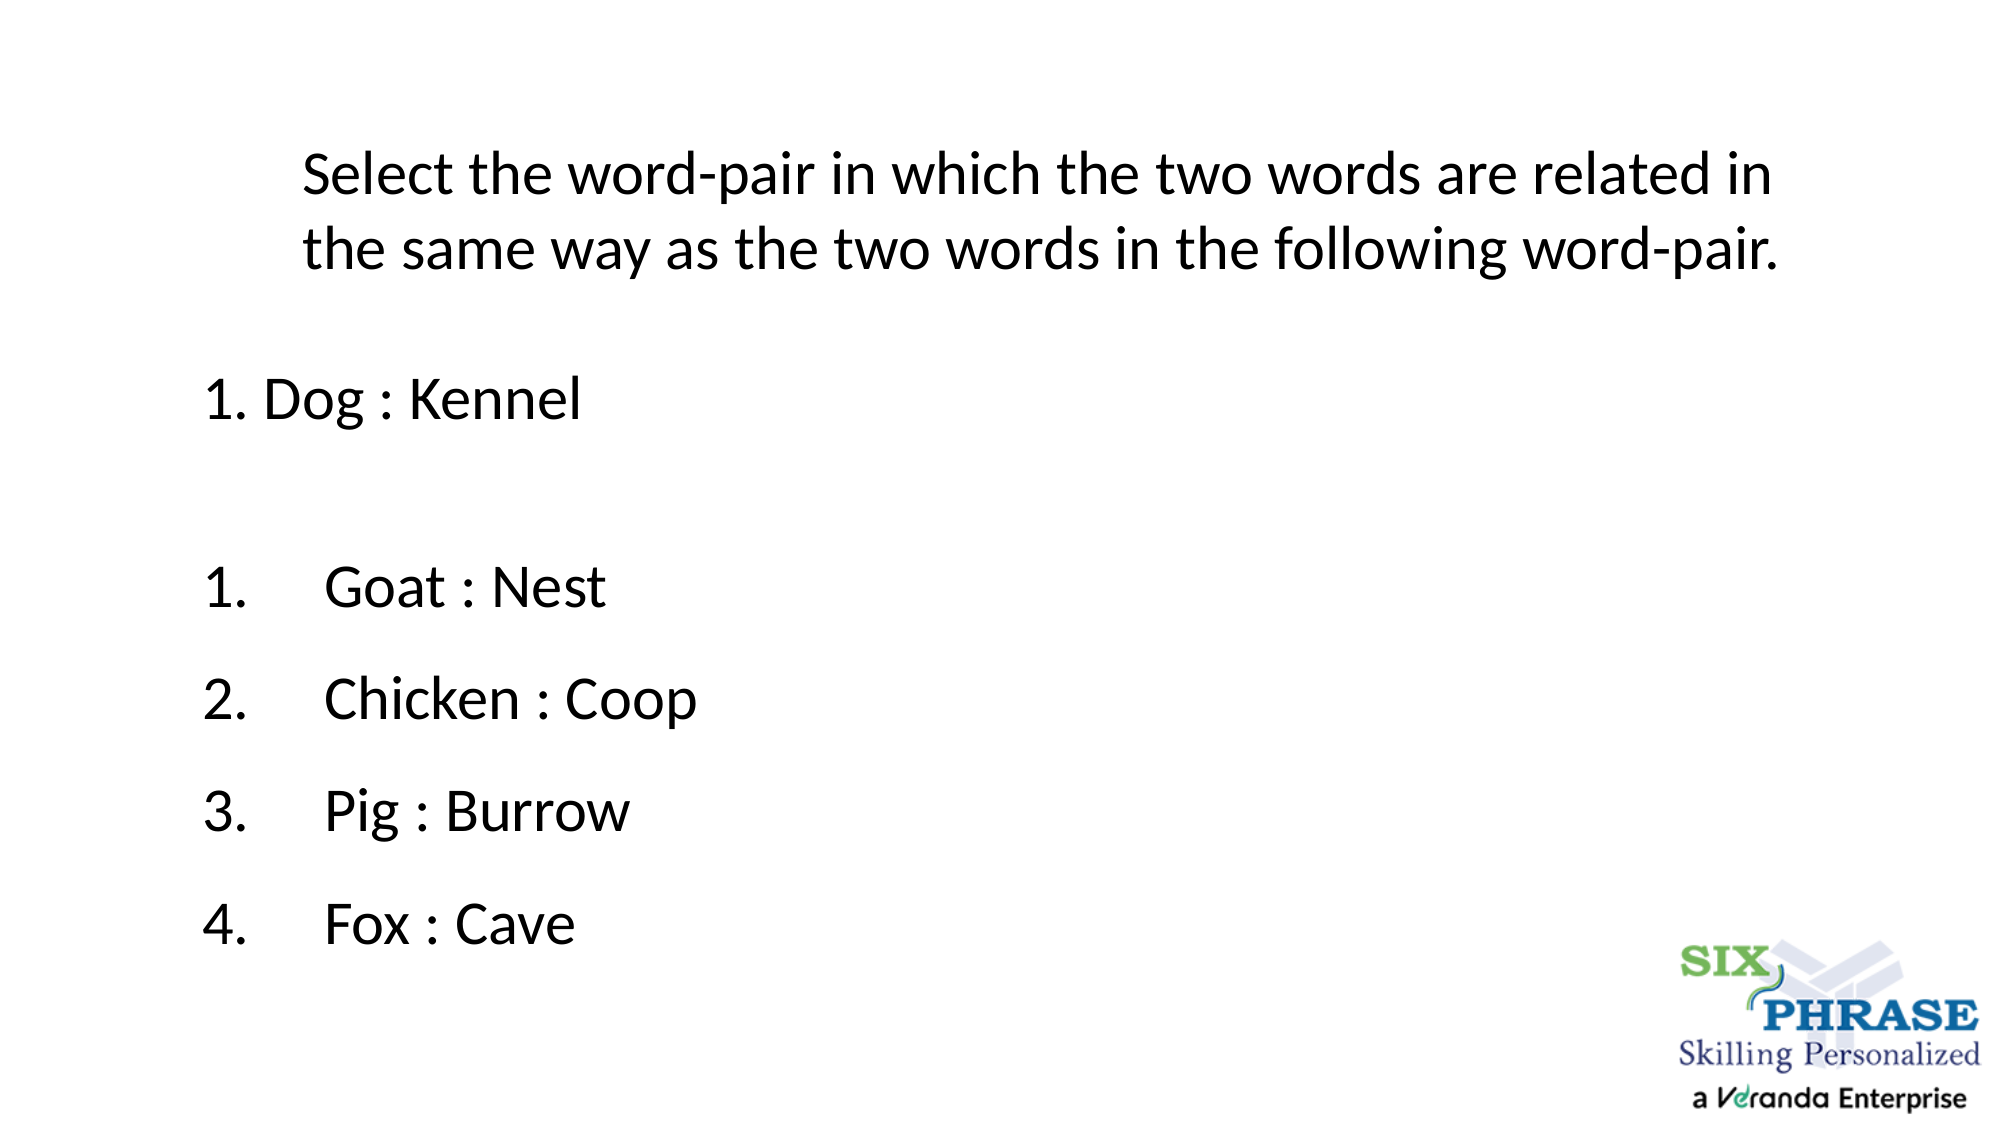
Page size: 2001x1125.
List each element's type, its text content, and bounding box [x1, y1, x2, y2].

text_box Select the word-pair in which the two words are related in the same way as the two words in the following word-pair. 1. Dog : Kennel Goat : Nest Chicken : Coop Pig : Burrow Fox : Cave [187, 125, 1813, 964]
picture [1662, 924, 2000, 1125]
